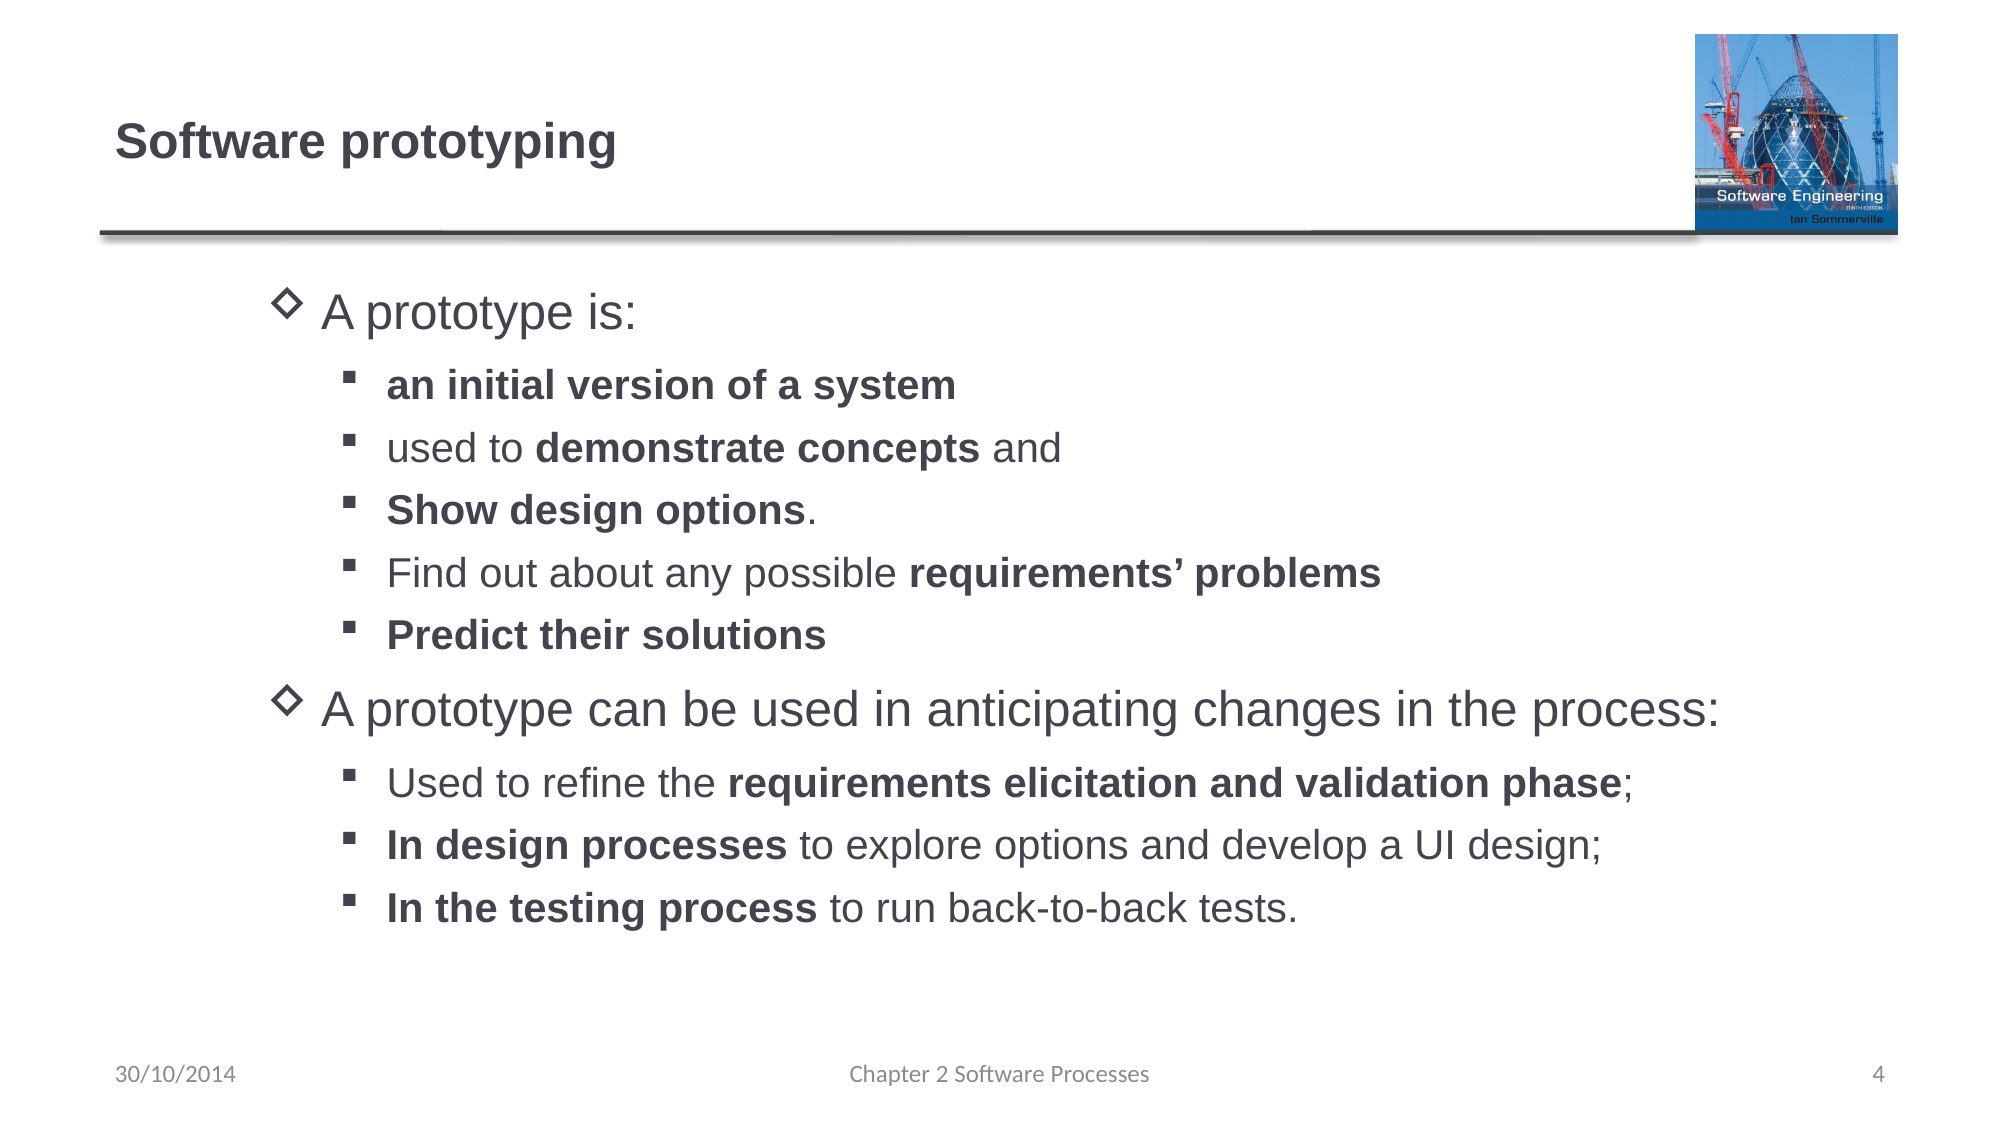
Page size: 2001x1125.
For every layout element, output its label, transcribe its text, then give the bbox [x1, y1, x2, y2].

footer Chapter 2 Software Processes [683, 1042, 1317, 1103]
slide_number 4 [1433, 1042, 1900, 1103]
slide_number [99, 1042, 567, 1103]
list A prototype is: an initial version of a system used to demonstrate concepts and Show design options. Find out about any possible requirements’ problems Predict their solutions A prototype can be used in anticipating changes in the process: Used to refine the requirements elicitation and validation phase; In design processes to explore options and develop a UI design; In the testing process to run back-to-back tests. [249, 271, 1750, 1052]
title Software prototyping [99, 44, 1696, 233]
picture [1695, 34, 1898, 230]
